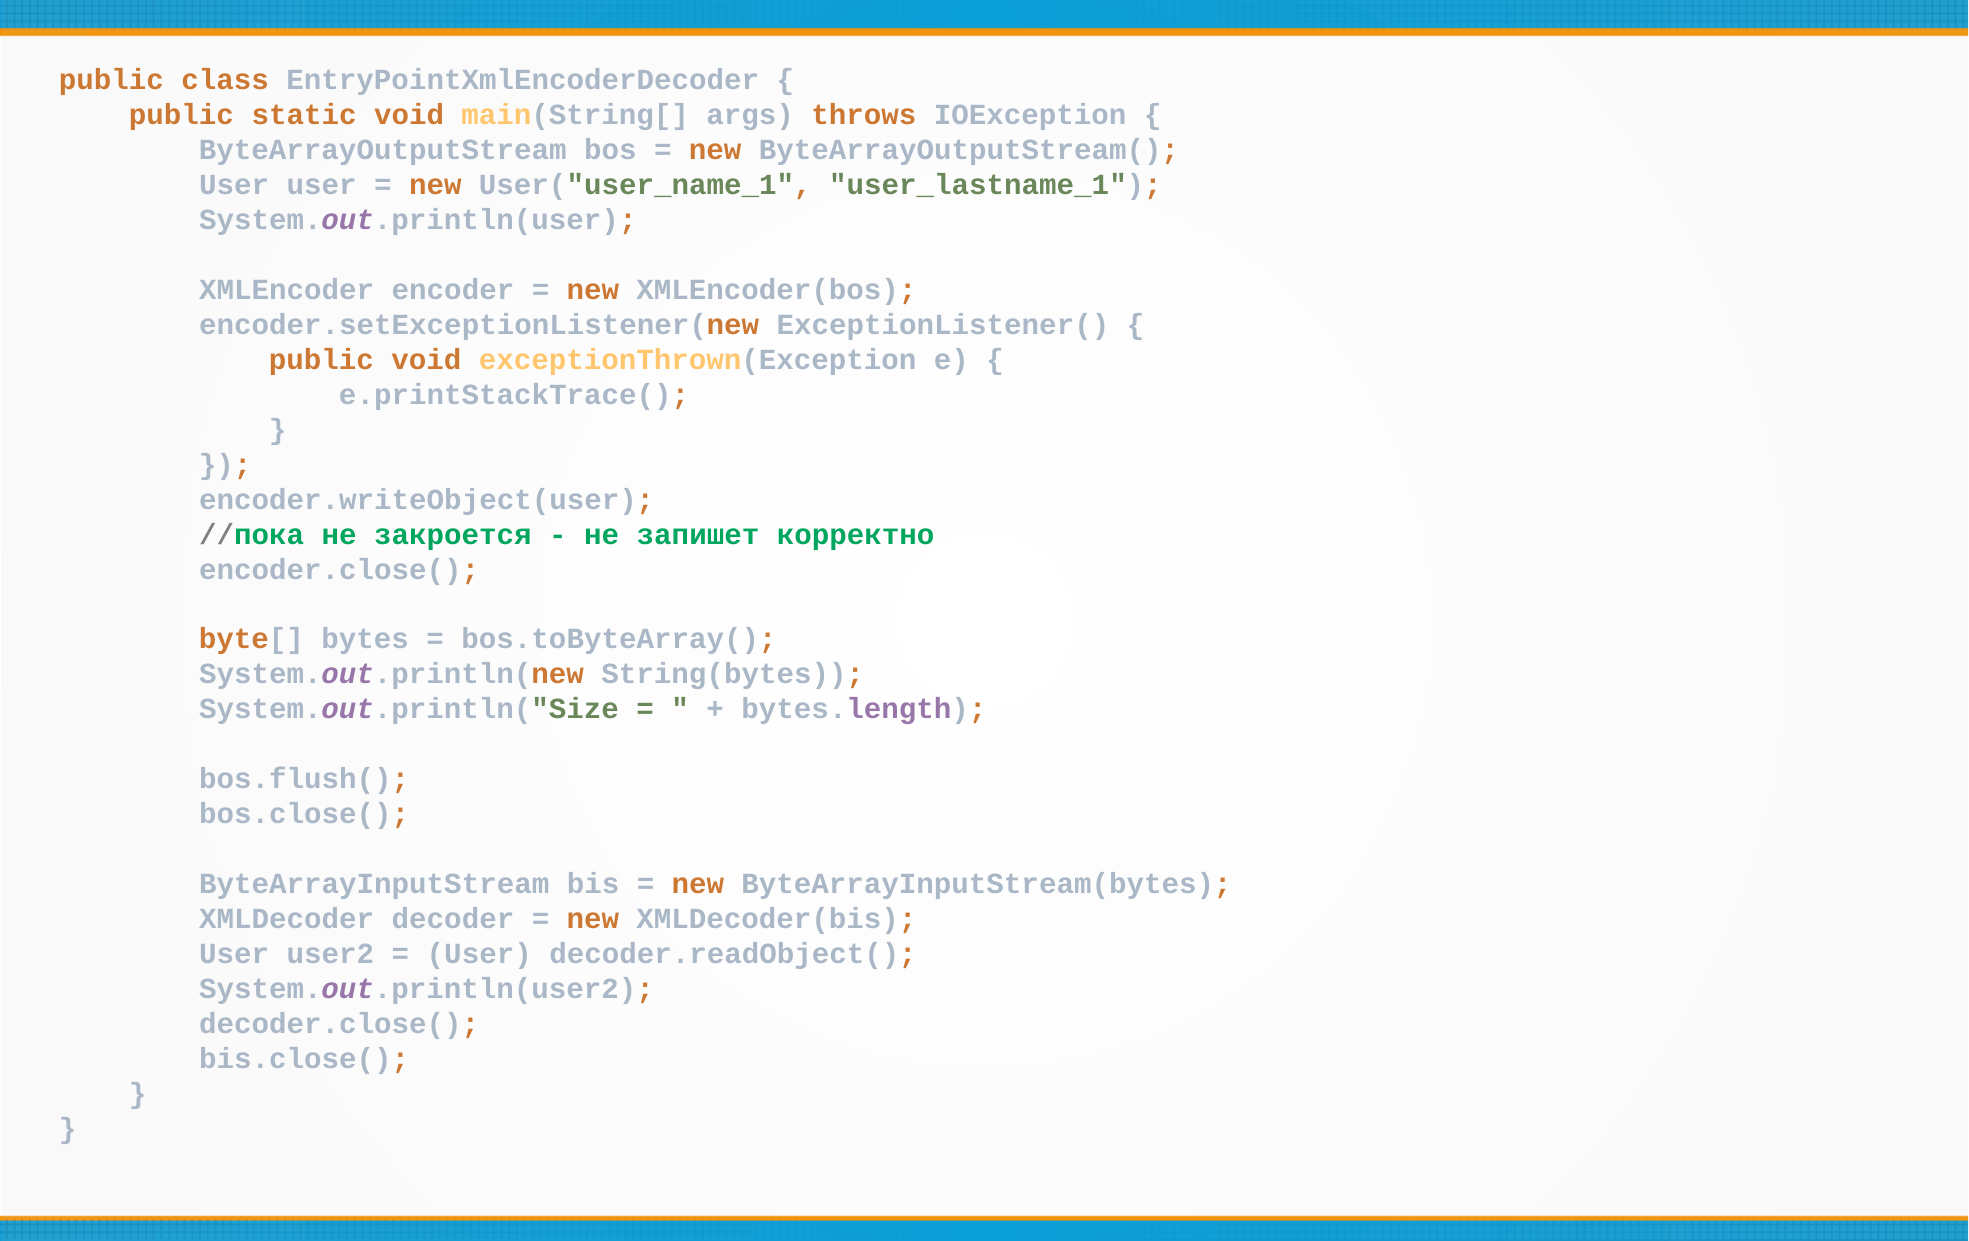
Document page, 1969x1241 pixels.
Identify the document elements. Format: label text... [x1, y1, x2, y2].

subtitle public class EntryPointXmlEncoderDecoder { public static void main(String[] args) throws IOException { ByteArrayOutputStream bos = new ByteArrayOutputStream(); User user = new User("user_name_1", "user_lastname_1"); System.out.println(user); XMLEncoder encoder = new XMLEncoder(bos); encoder.setExceptionListener(new ExceptionListener() { public void exceptionThrown(Exception e) { e.printStackTrace(); } }); encoder.writeObject(user); //пока не закроется - не запишет корректно encoder.close(); byte[] bytes = bos.toByteArray(); System.out.println(new String(bytes)); System.out.println("Size = " + bytes.length); bos.flush(); bos.close(); ByteArrayInputStream bis = new ByteArrayInputStream(bytes); XMLDecoder decoder = new XMLDecoder(bis); User user2 = (User) decoder.readObject(); System.out.println(user2); decoder.close(); bis.close(); } } [59, 59, 1831, 1146]
picture [0, 0, 1969, 1241]
